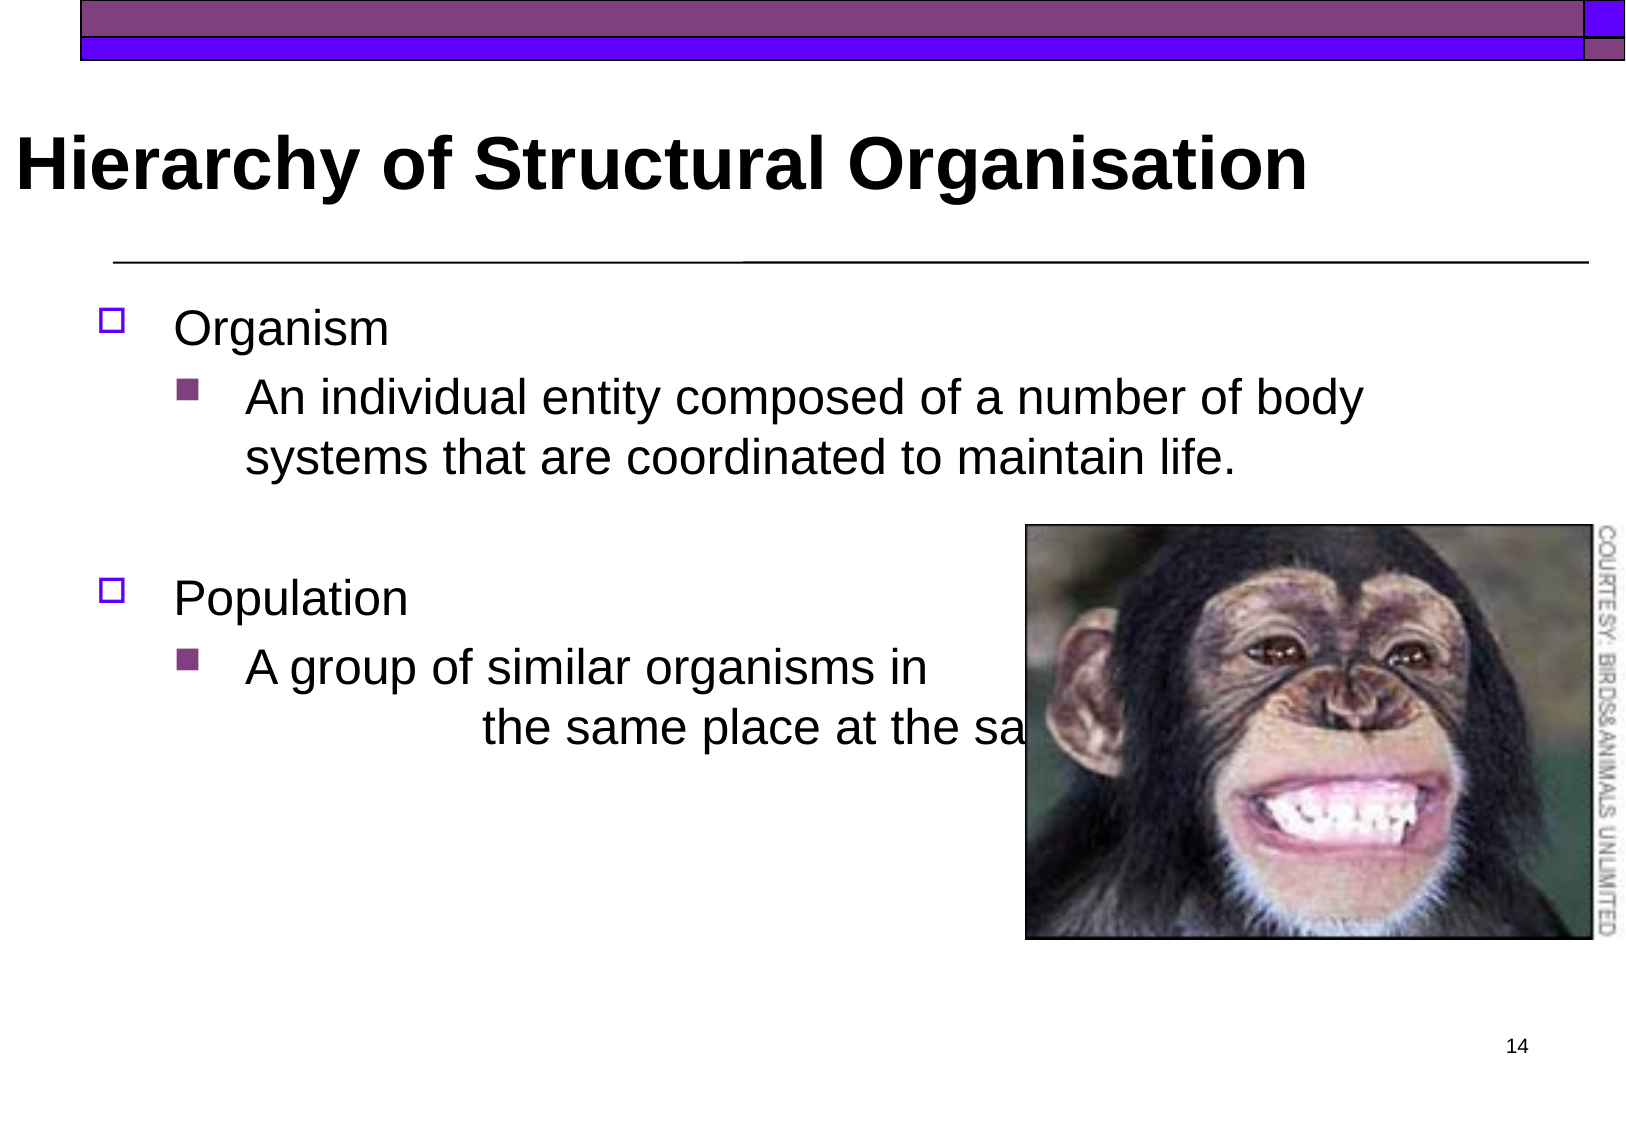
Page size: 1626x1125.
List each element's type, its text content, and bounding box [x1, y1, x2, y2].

picture [1024, 524, 1625, 940]
list Organism An individual entity composed of a number of body systems that are coordinated to maintain life. Population A group of similar organisms in the same place at the same time. [81, 287, 1544, 1006]
title Hierarchy of Structural Organisation [0, 87, 1625, 213]
slide_number 15 [1205, 1025, 1544, 1100]
